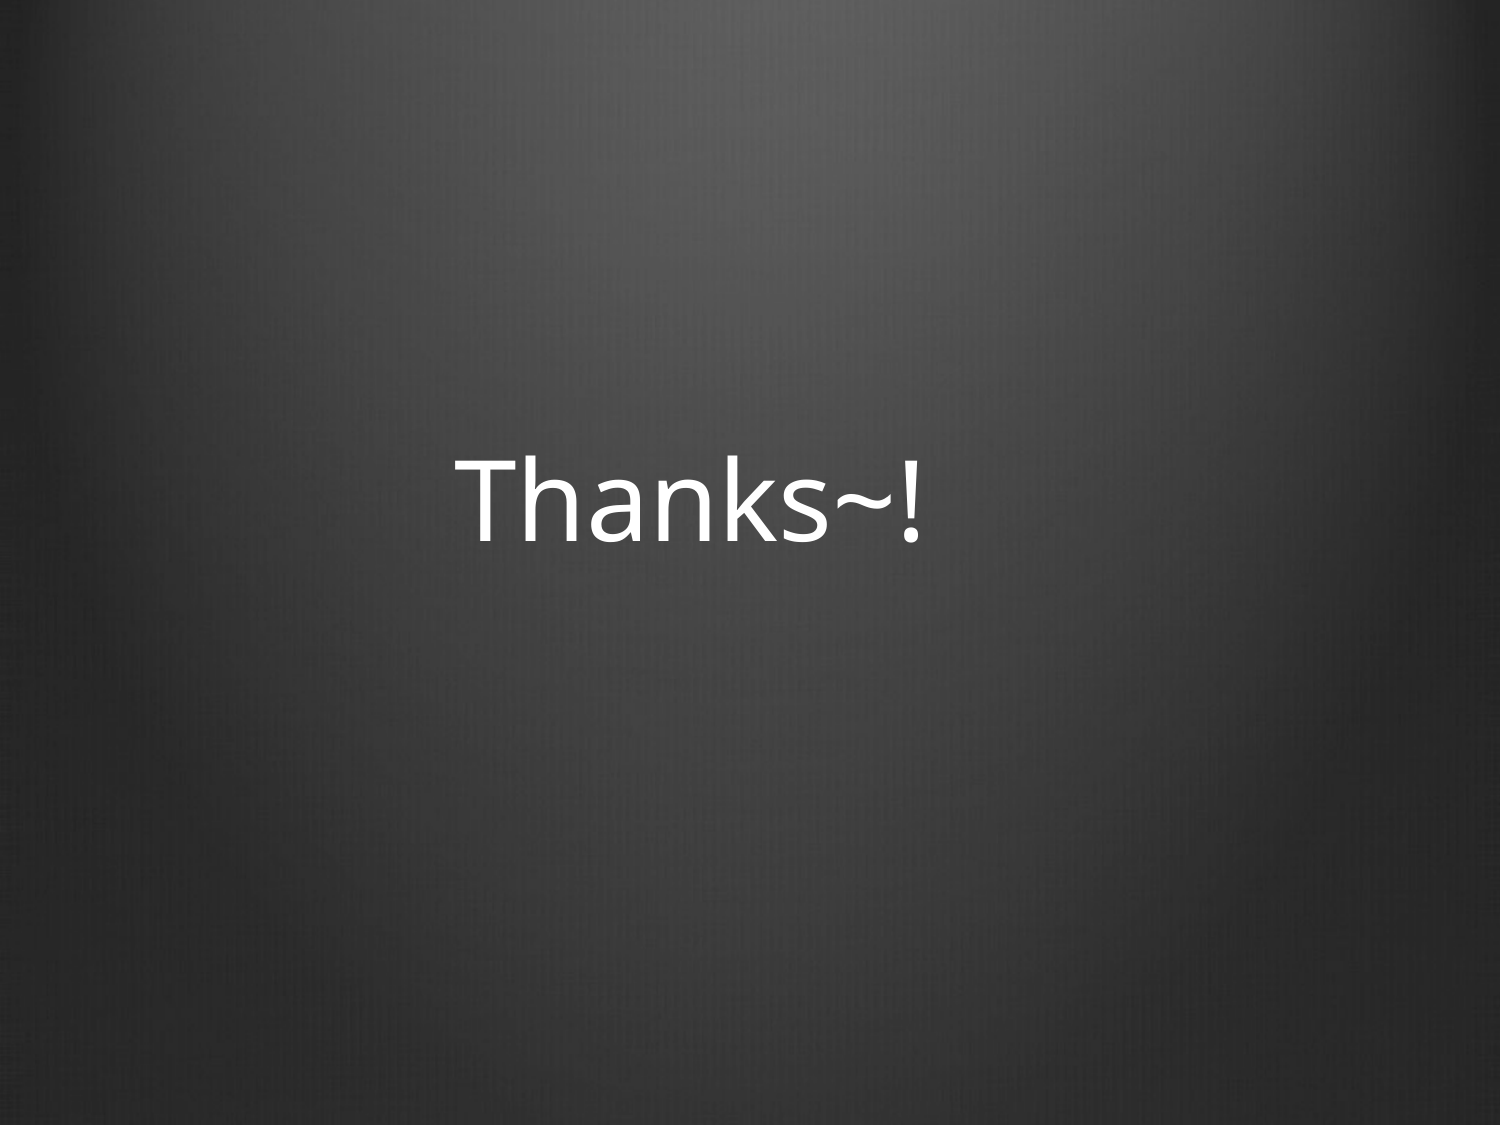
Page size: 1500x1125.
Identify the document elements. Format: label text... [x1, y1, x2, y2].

text_box Thanks~! [439, 421, 943, 572]
